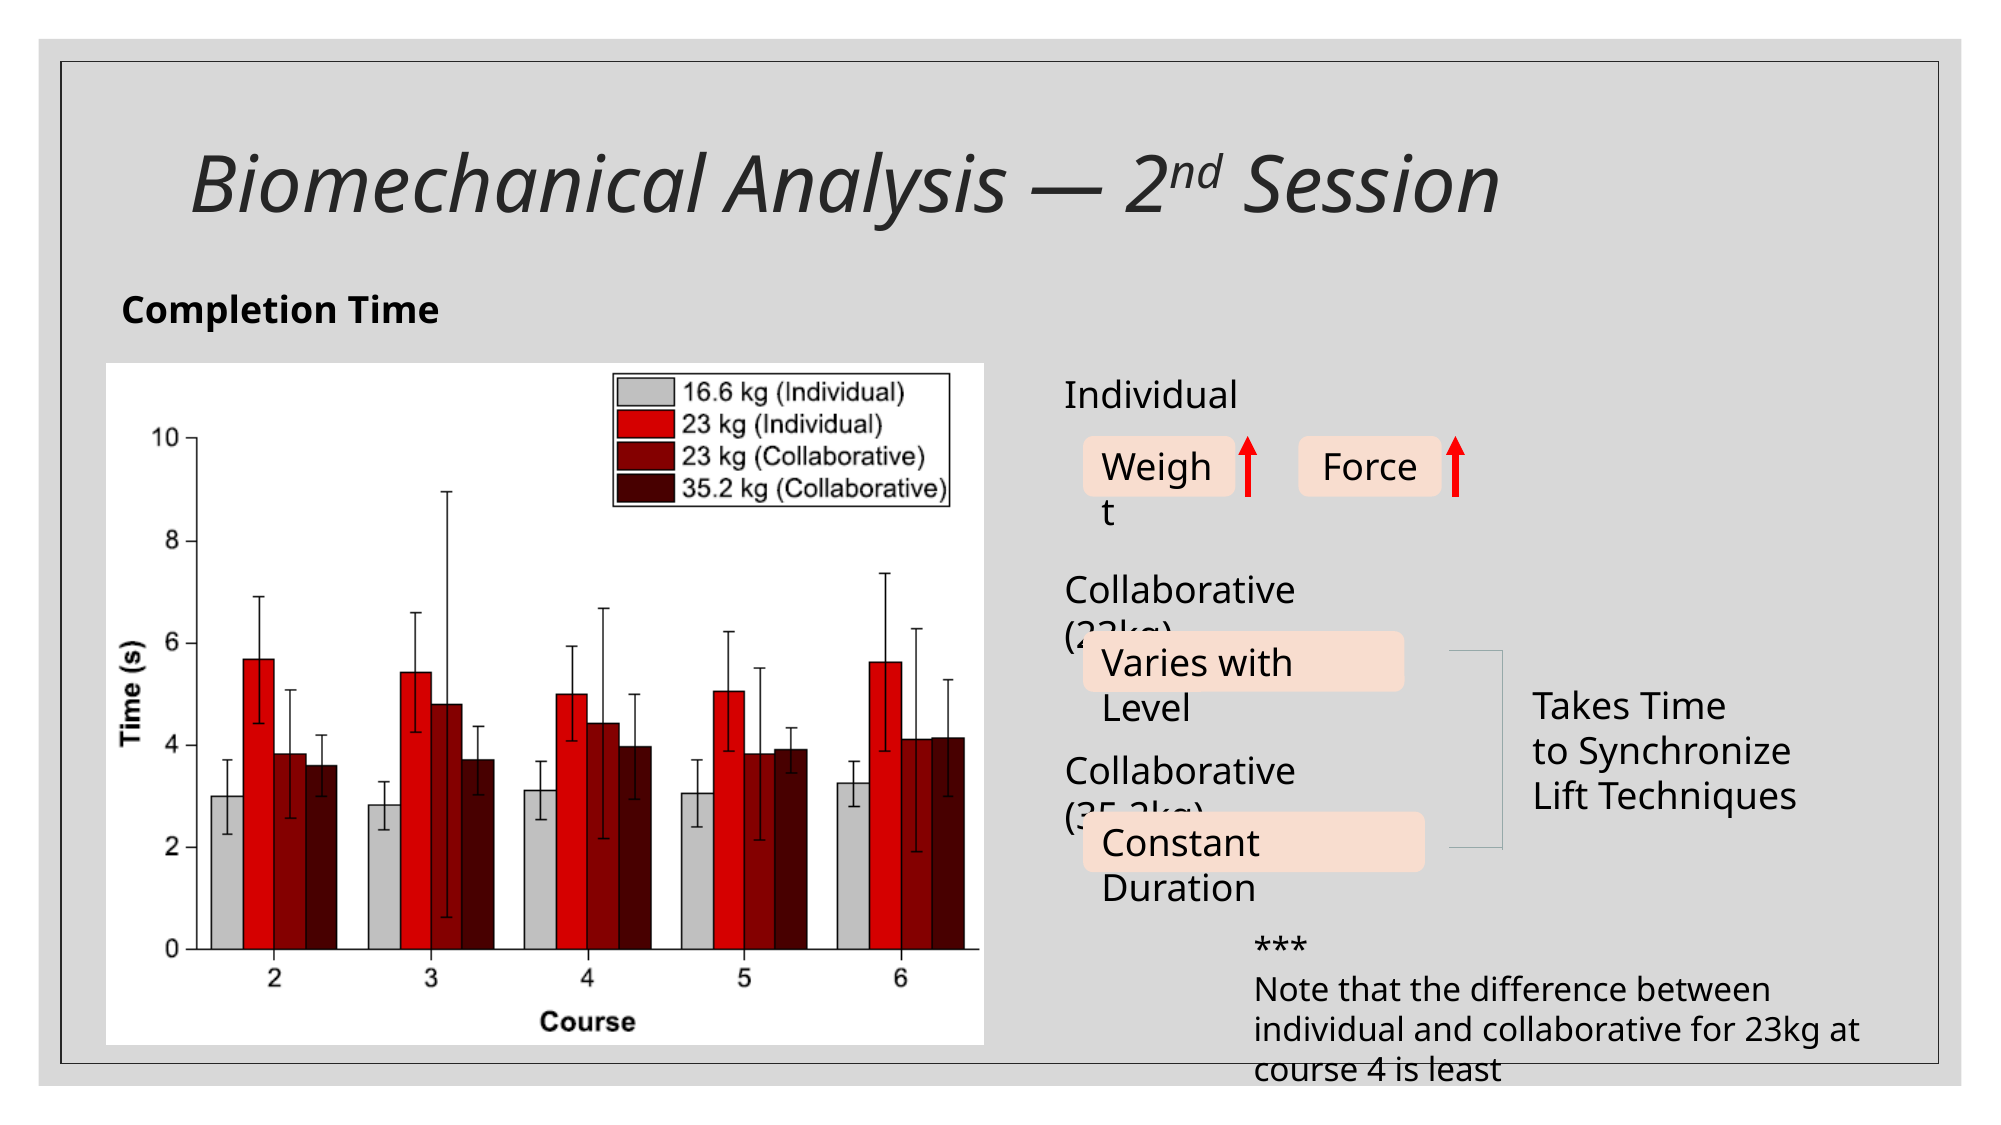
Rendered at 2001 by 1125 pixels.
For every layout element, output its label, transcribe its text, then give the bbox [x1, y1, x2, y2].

text_box [1082, 632, 1086, 691]
text_box [1297, 434, 1438, 498]
text_box Collaborative (23kg) [1049, 559, 1425, 664]
text_box [1082, 437, 1086, 495]
title Biomechanical Analysis — 2nd Session [174, 105, 1825, 269]
text_box Varies with Level [1086, 631, 1408, 736]
text_box *** Note that the difference between individual and collaborative for 23kg at course 4 is least [1238, 920, 1946, 1096]
text_box Constant Duration [1086, 811, 1429, 917]
text_box Weight [1086, 436, 1239, 541]
text_box Collaborative (35.2kg) [1049, 739, 1442, 845]
picture [106, 363, 984, 1045]
text_box Takes Time to Synchronize Lift Techniques [1517, 674, 1828, 825]
text_box [1082, 813, 1086, 871]
text_box Force [1307, 436, 1442, 496]
text_box Completion Time [106, 278, 483, 338]
text_box Individual [1049, 363, 1258, 424]
